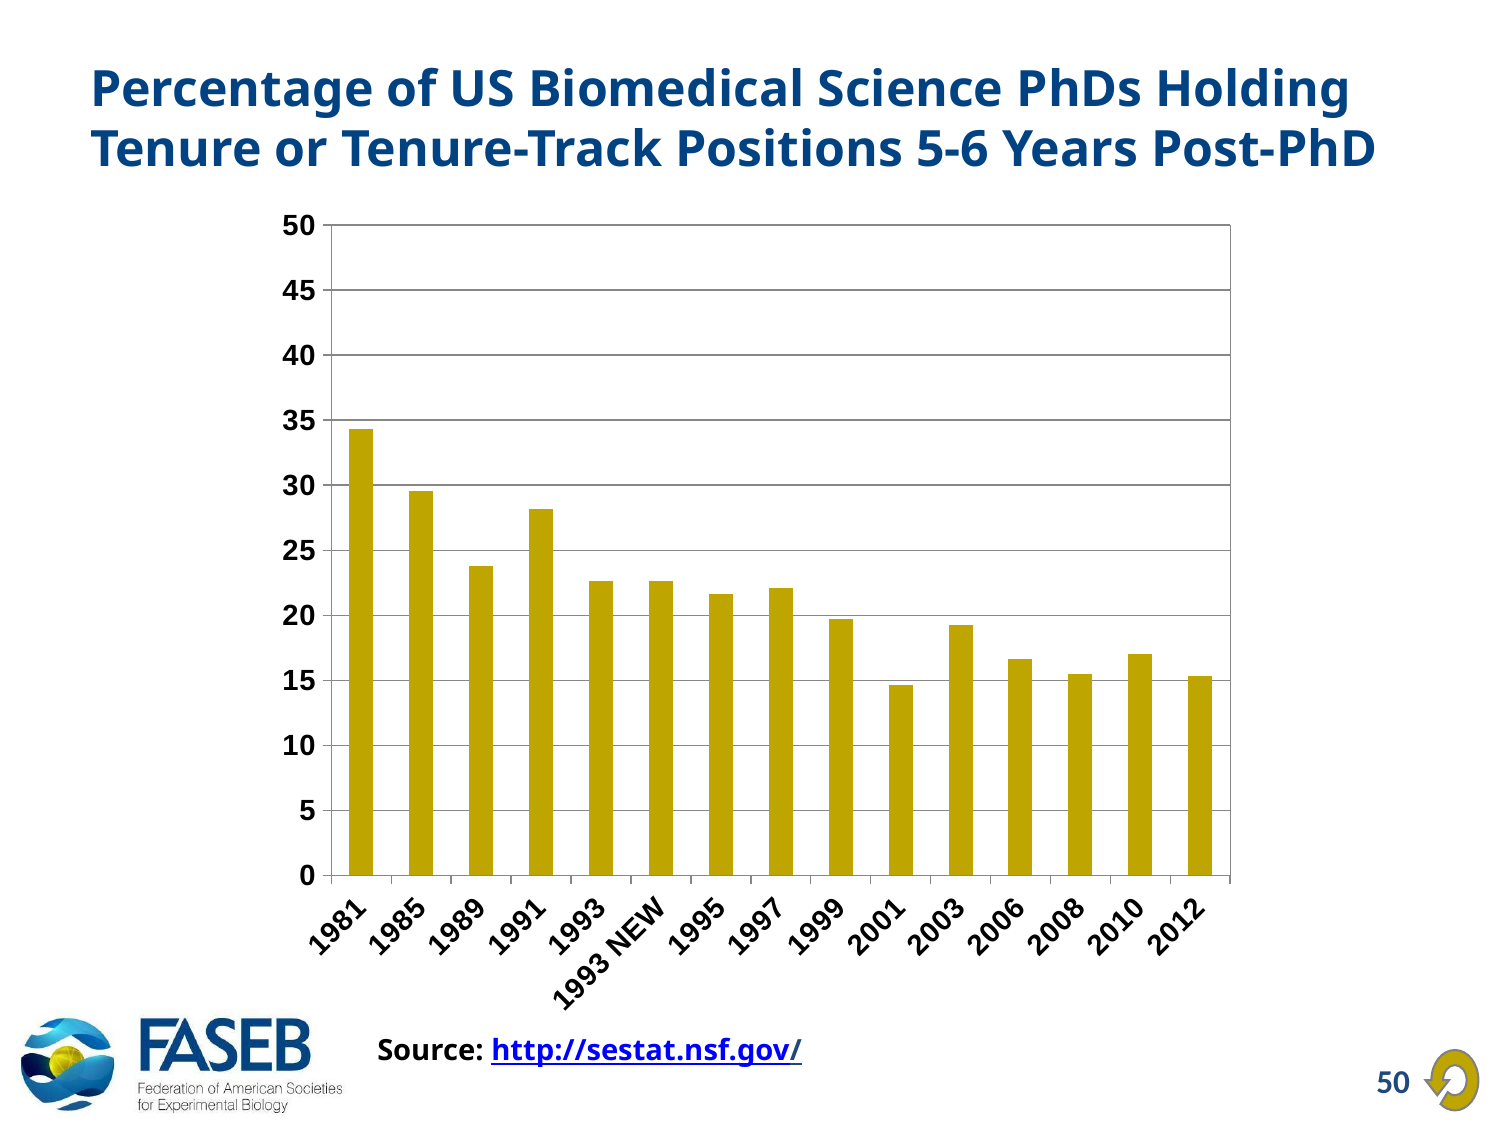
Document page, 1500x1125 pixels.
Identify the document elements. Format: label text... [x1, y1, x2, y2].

text_box [1440, 1079, 1479, 1111]
title Percentage of US Biomedical Science PhDs Holding Tenure or Tenure-Track Positions 5-6 Years Post-PhD [75, 45, 1425, 188]
slide_number 50 [1074, 1079, 1425, 1110]
text_box [1425, 1079, 1450, 1096]
chart [262, 191, 1251, 1035]
picture [12, 999, 350, 1120]
text_box Source: http://sestat.nsf.gov/ [362, 1024, 1500, 1079]
